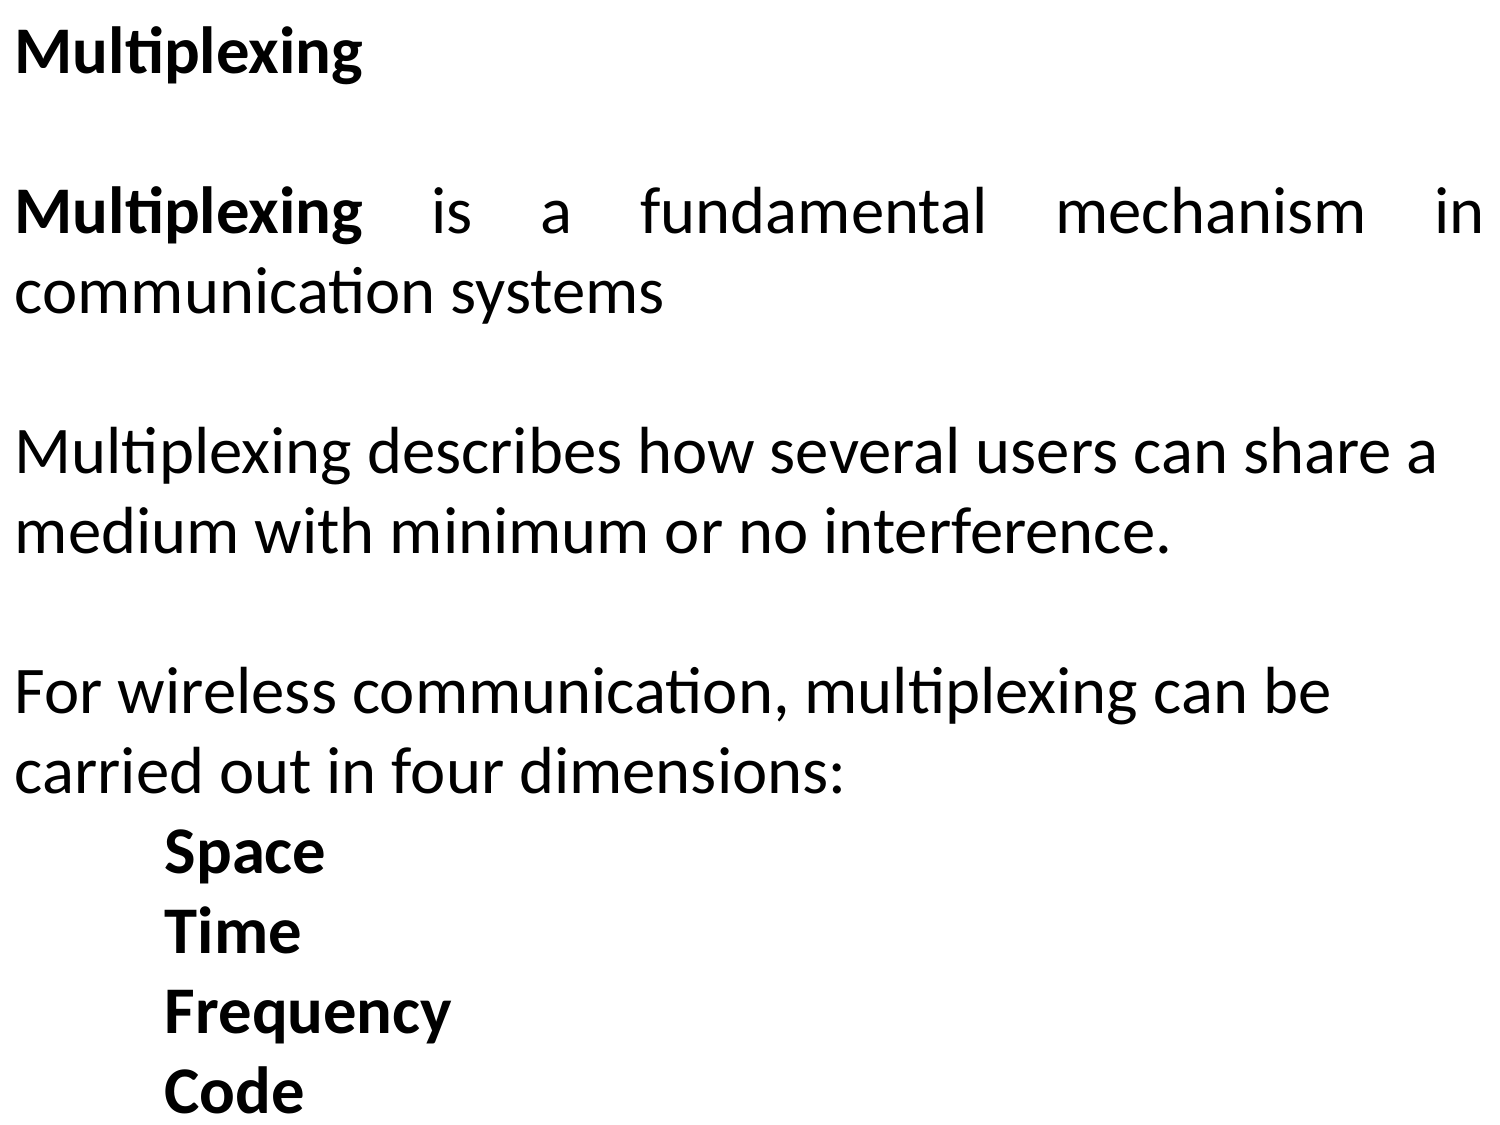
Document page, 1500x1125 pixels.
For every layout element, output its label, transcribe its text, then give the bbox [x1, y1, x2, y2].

text_box Multiplexing Multiplexing is a fundamental mechanism in communication systems Multiplexing describes how several users can share a medium with minimum or no interference. For wireless communication, multiplexing can be carried out in four dimensions: Space Time Frequency Code [0, 0, 1500, 1125]
